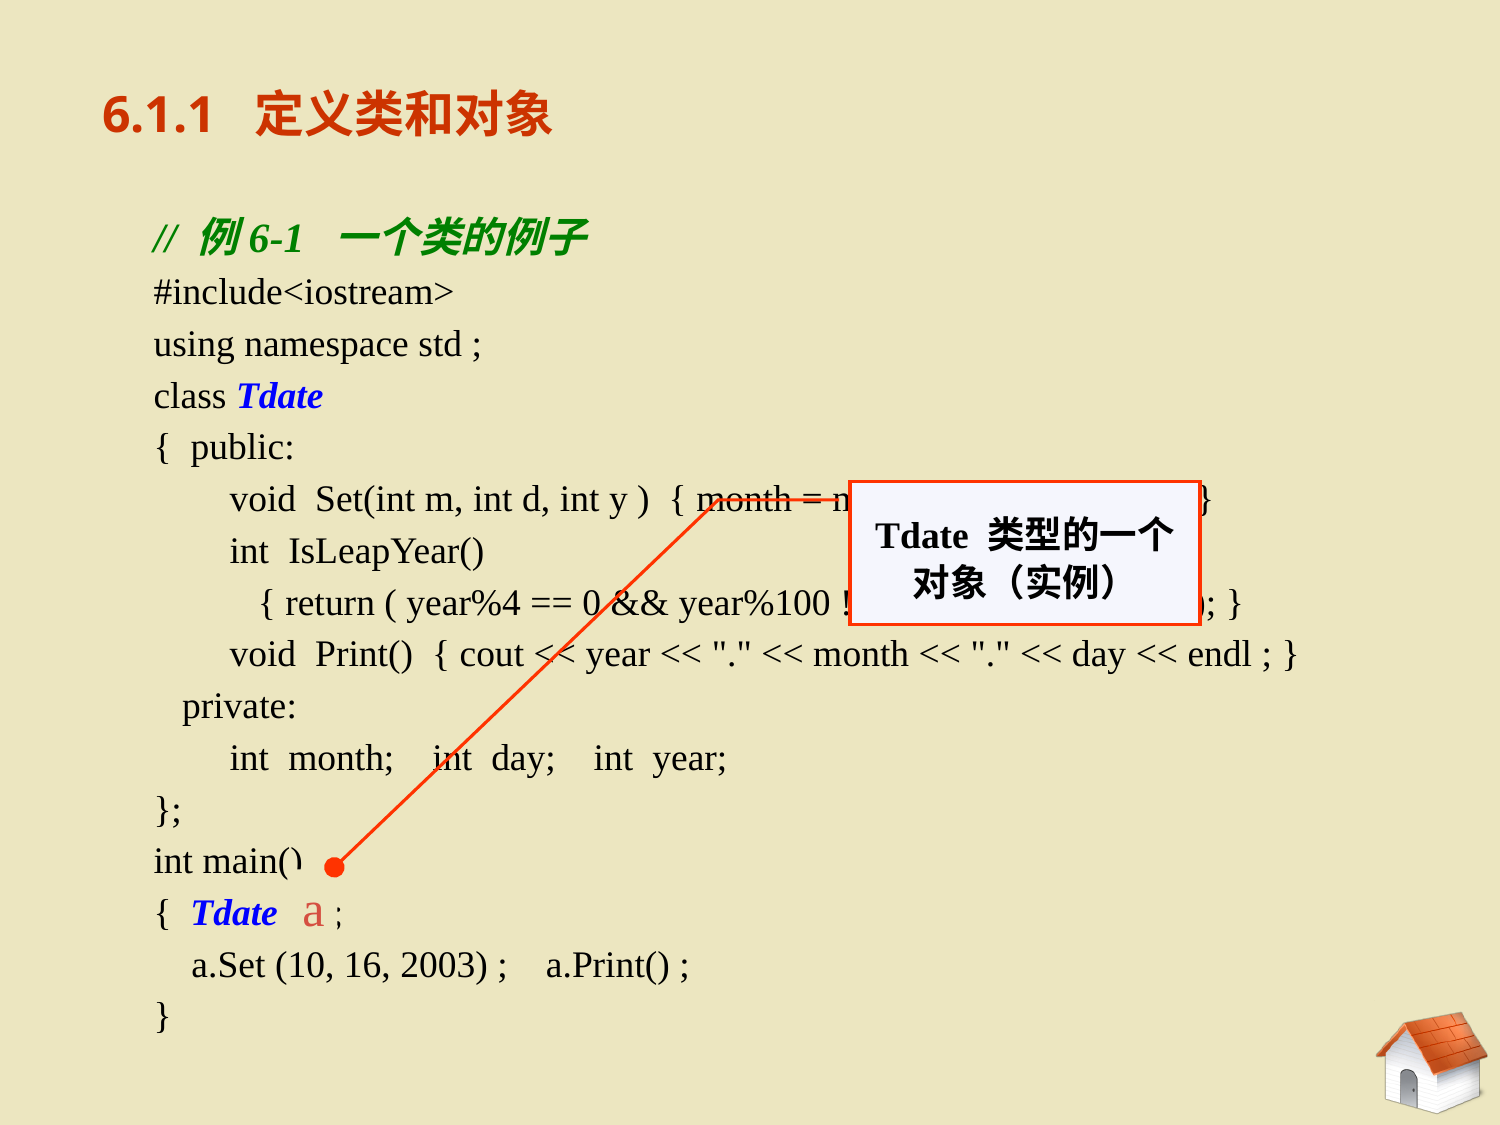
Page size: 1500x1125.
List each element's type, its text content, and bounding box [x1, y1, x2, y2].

subtitle 6.1.1 定义类和对象 [87, 75, 1013, 175]
text_box // 例6-1 一个类的例子 #include<iostream> using namespace std ; class Tdate { public: void Set(int m, int d, int y ) { month = m ; day = d ; year = y ; } int IsLeapYear() { return ( year%4 == 0 && year%100 != 0 )||( year%400 == 0); } void Print() { cout << year << "." << month << "." << day << endl ; } private: int month; int day; int year; }; int main() { Tdate a ; a.Set (10, 16, 2003) ; a.Print() ; } [138, 195, 1413, 1045]
picture [1374, 1000, 1488, 1125]
text_box Tdate 类型的一个 对象（实例） [324, 499, 838, 878]
text_box Tdate 类型的一个 对象（实例） [849, 481, 1201, 625]
text_box a [287, 869, 338, 945]
